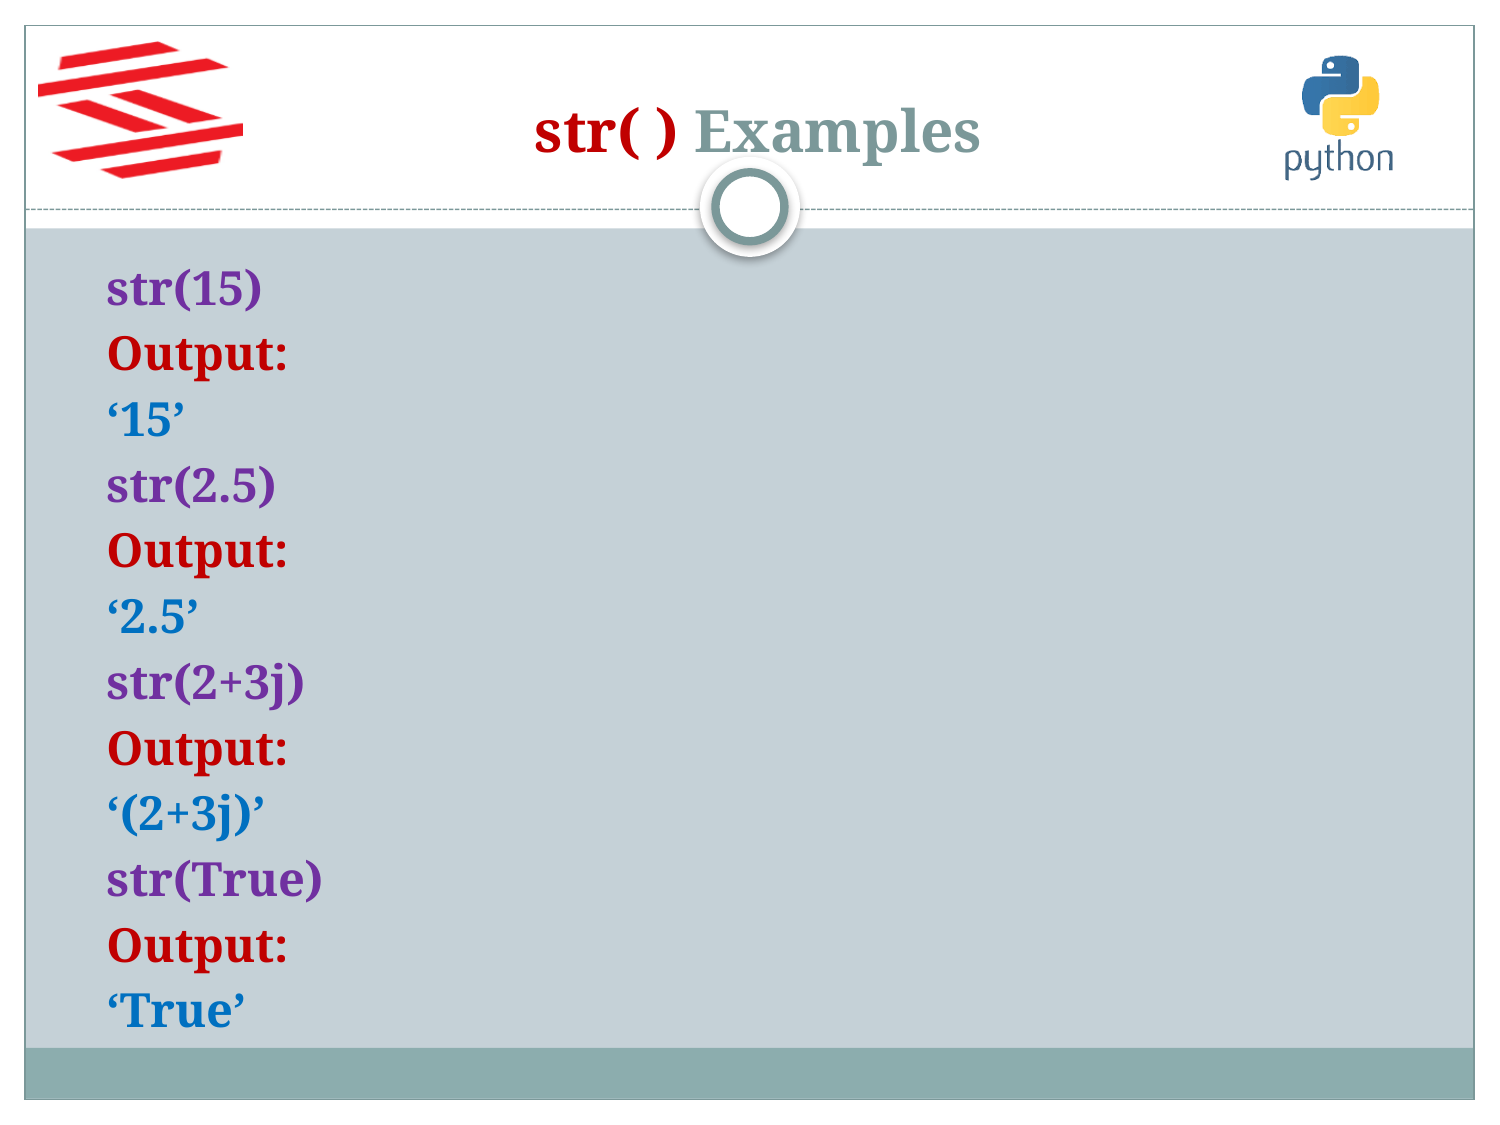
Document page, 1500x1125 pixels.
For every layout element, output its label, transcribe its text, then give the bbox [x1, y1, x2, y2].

picture [37, 40, 243, 185]
title str( ) Examples [248, 46, 1459, 172]
list str(15) Output: ‘15’ str(2.5) Output: ‘2.5’ str(2+3j) Output: ‘(2+3j)’ str(True) Output: ‘True’ [49, 250, 1445, 1047]
picture [1206, 53, 1471, 186]
